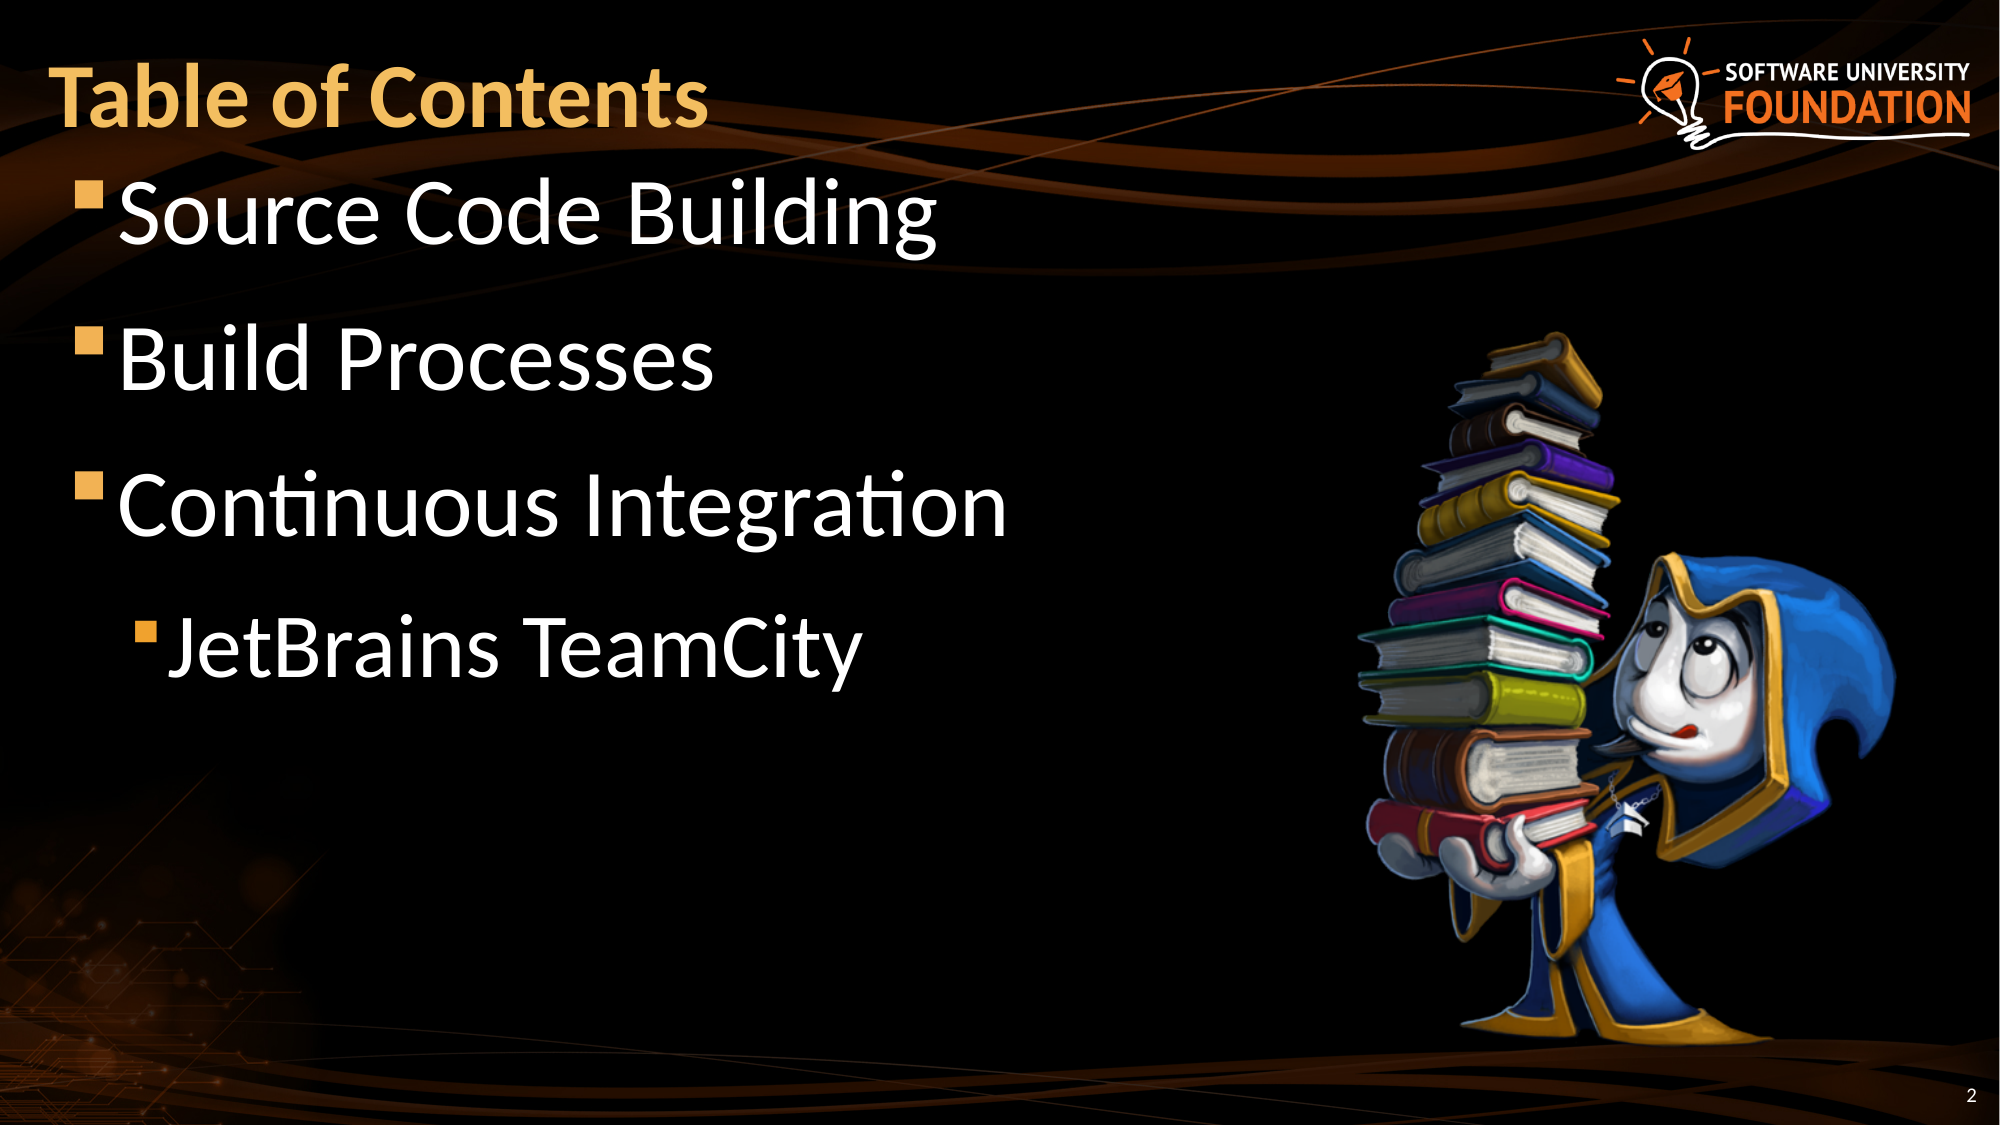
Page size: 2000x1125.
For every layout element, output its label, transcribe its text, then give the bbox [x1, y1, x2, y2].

title Table of Contents [30, 6, 1602, 189]
picture [0, 0, 2000, 1125]
list Source Code Building Build Processes Continuous Integration JetBrains TeamCity [49, 137, 1950, 1100]
slide_number 2 [1882, 1074, 1983, 1113]
